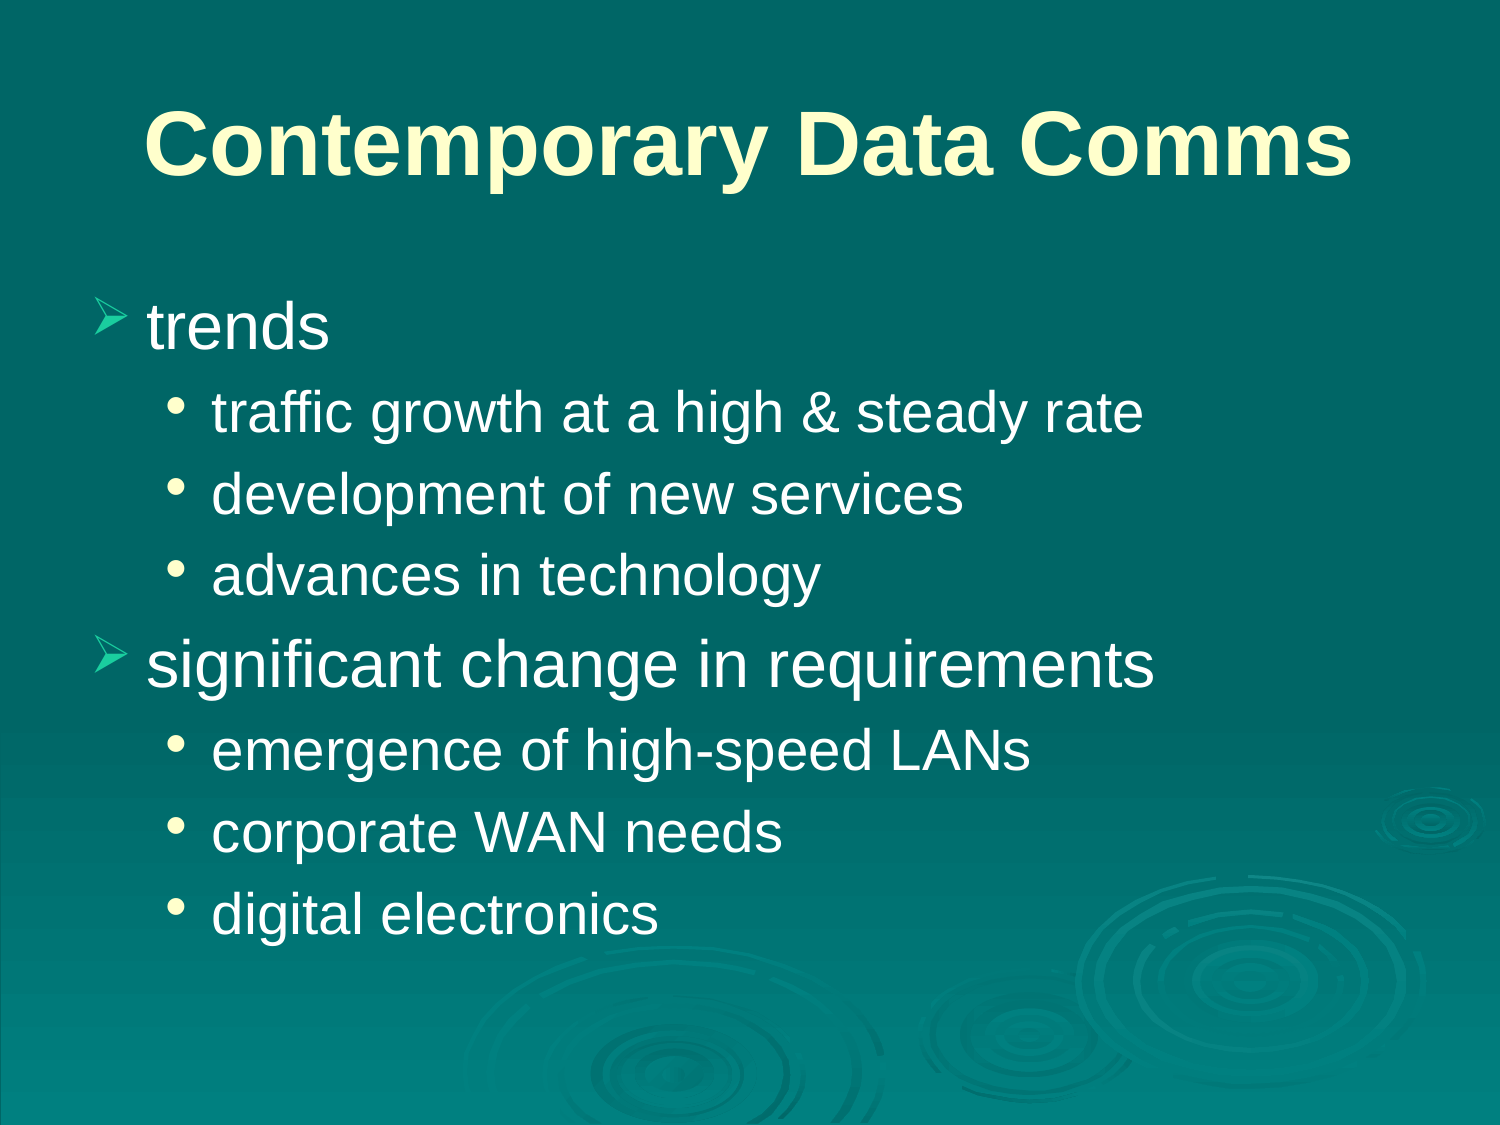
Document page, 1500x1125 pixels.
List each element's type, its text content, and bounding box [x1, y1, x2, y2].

list trends traffic growth at a high & steady rate development of new services advances in technology significant change in requirements emergence of high-speed LANs corporate WAN needs digital electronics [75, 275, 1425, 1006]
title Contemporary Data Comms [75, 45, 1425, 233]
